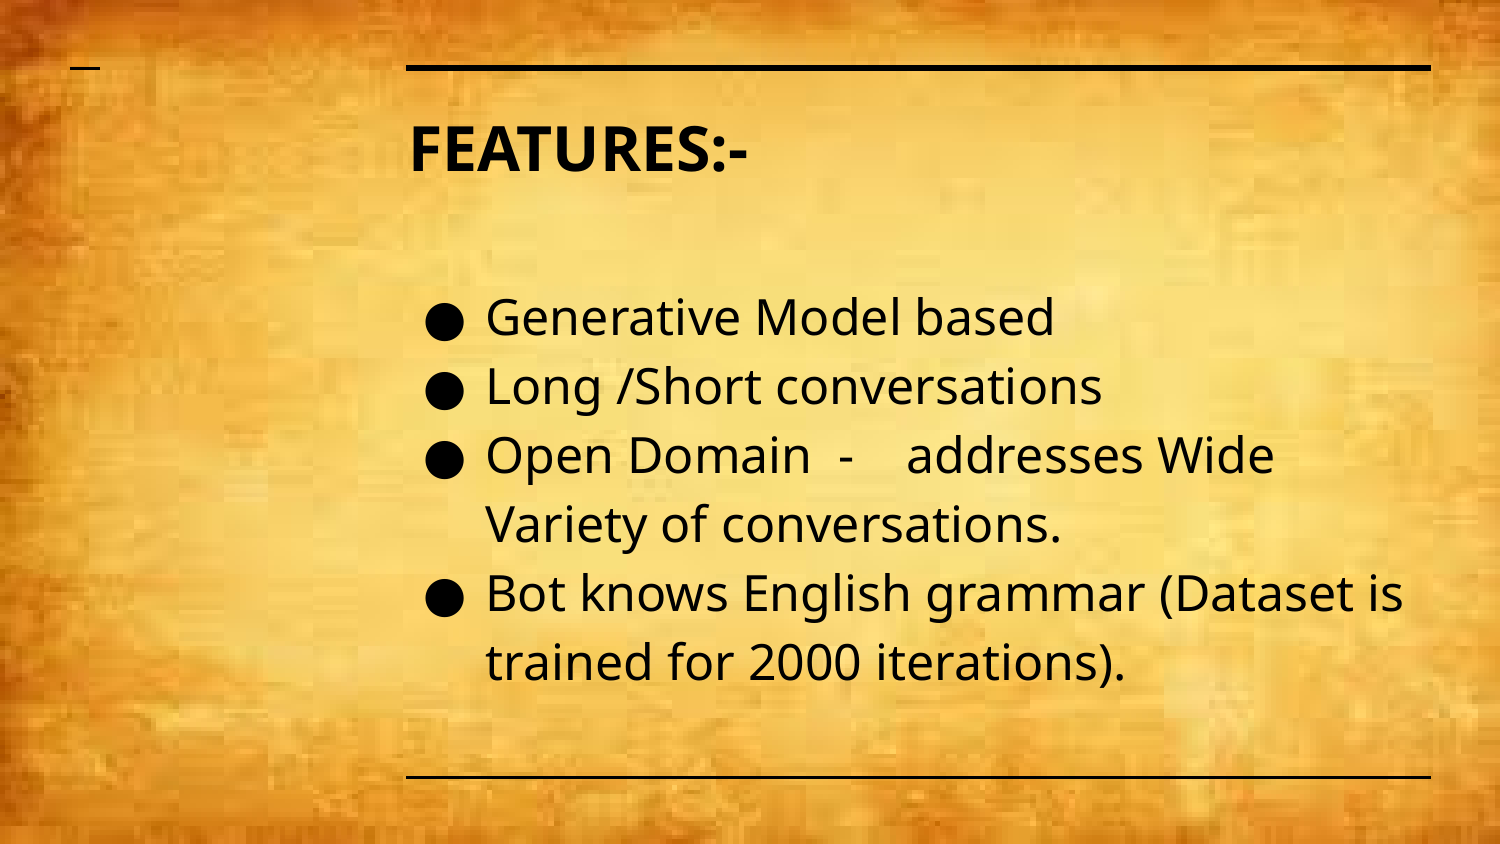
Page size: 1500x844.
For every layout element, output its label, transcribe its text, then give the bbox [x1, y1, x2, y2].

list Generative Model based Long /Short conversations Open Domain - addresses Wide Variety of conversations. Bot knows English grammar (Dataset is trained for 2000 iterations). [395, 261, 1433, 755]
title FEATURES:- [393, 94, 1431, 199]
picture [0, 0, 1500, 844]
